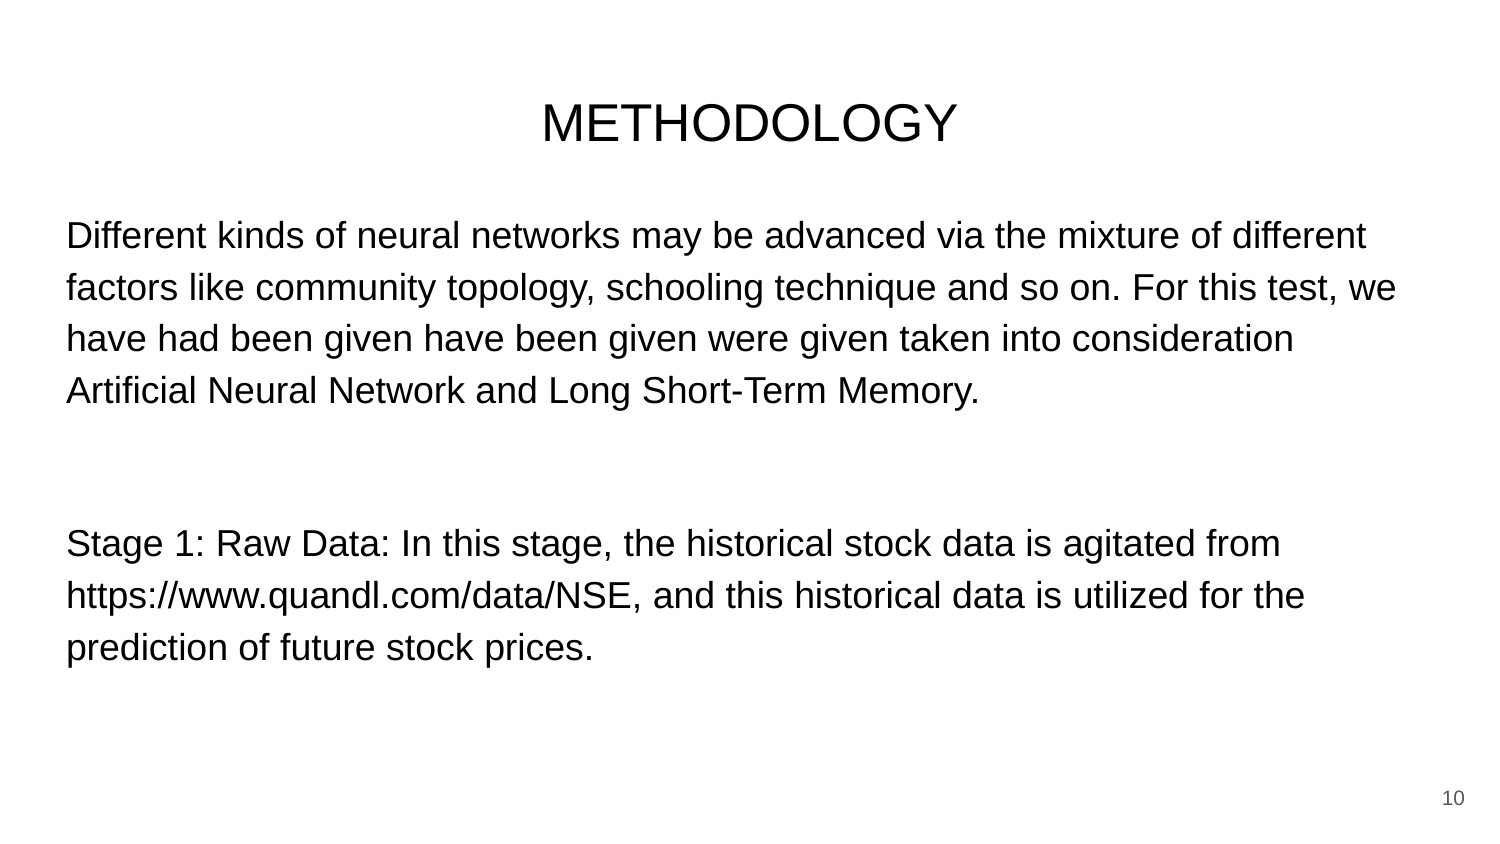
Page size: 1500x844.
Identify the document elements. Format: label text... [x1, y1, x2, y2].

slide_number 10 [1389, 764, 1480, 830]
title METHODOLOGY [51, 72, 1449, 167]
list Different kinds of neural networks may be advanced via the mixture of different factors like community topology, schooling technique and so on. For this test, we have had been given have been given were given taken into consideration Artificial Neural Network and Long Short-Term Memory. Stage 1: Raw Data: In this stage, the historical stock data is agitated from https://www.quandl.com/data/NSE, and this historical data is utilized for the prediction of future stock prices. [51, 189, 1449, 791]
